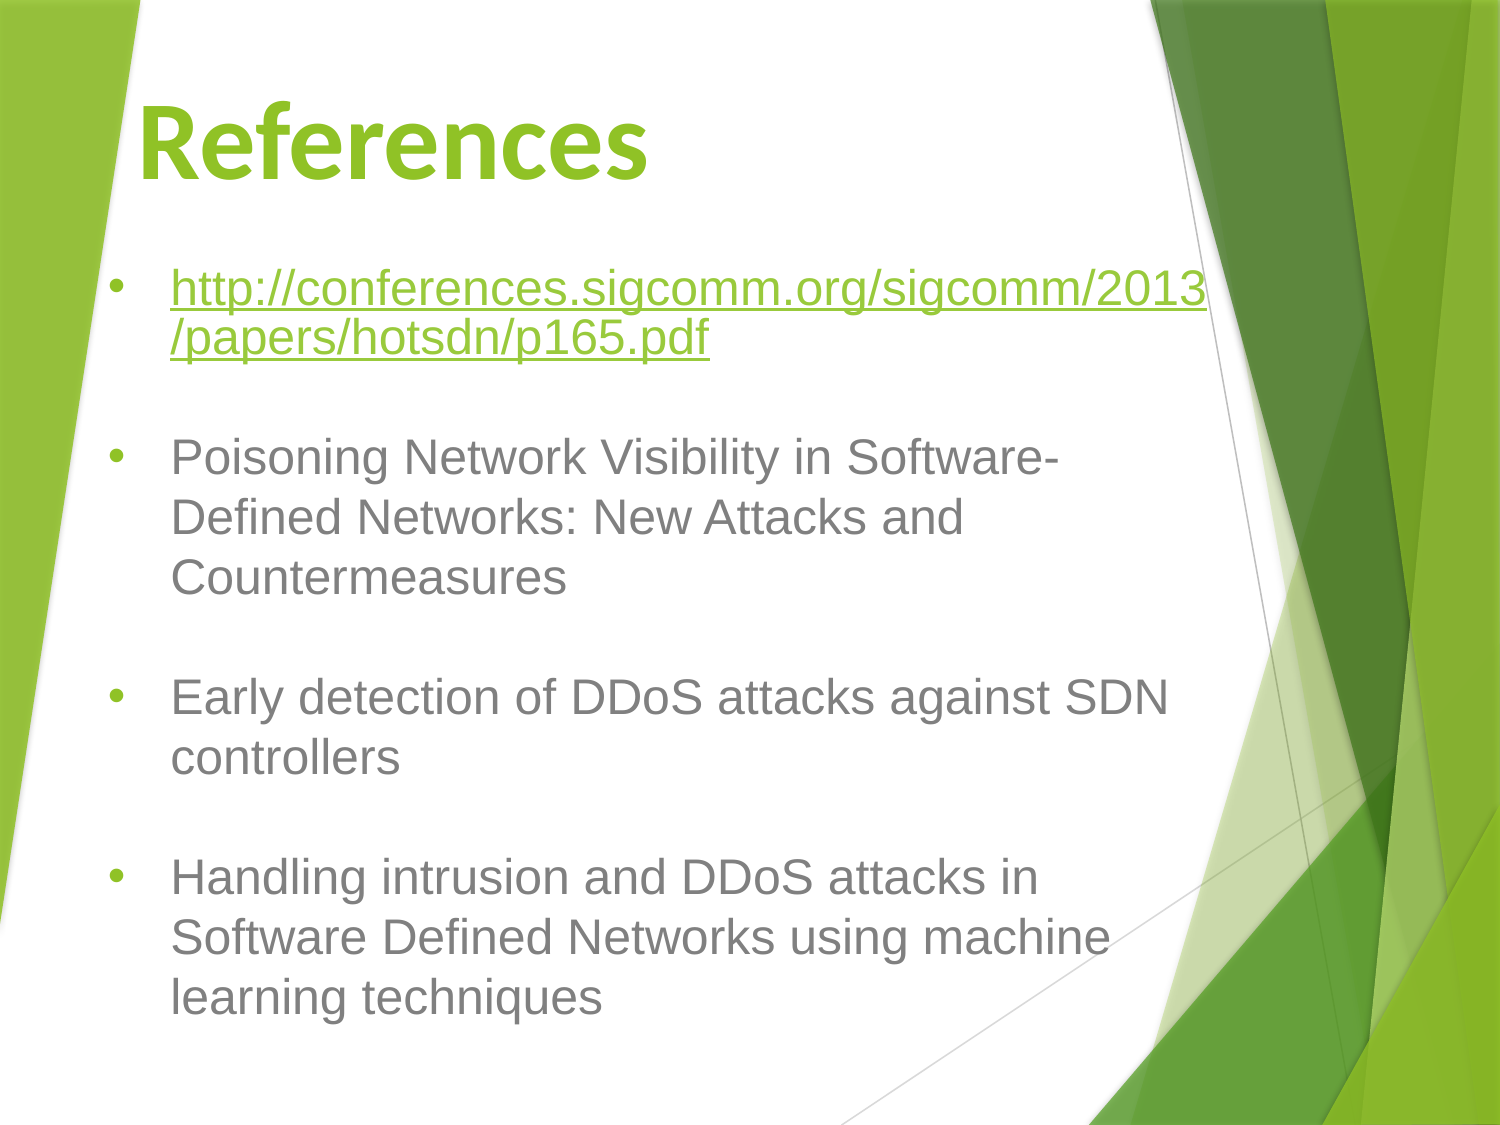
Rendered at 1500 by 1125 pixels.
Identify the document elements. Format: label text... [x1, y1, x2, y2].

title References [122, 0, 1079, 240]
subtitle http://conferences.sigcomm.org/sigcomm/2013/papers/hotsdn/p165.pdf Poisoning Network Visibility in Software-Defined Networks: New Attacks and Countermeasures Early detection of DDoS attacks against SDN controllers Handling intrusion and DDoS attacks in Software Defined Networks using machine learning techniques [80, 240, 1233, 1044]
